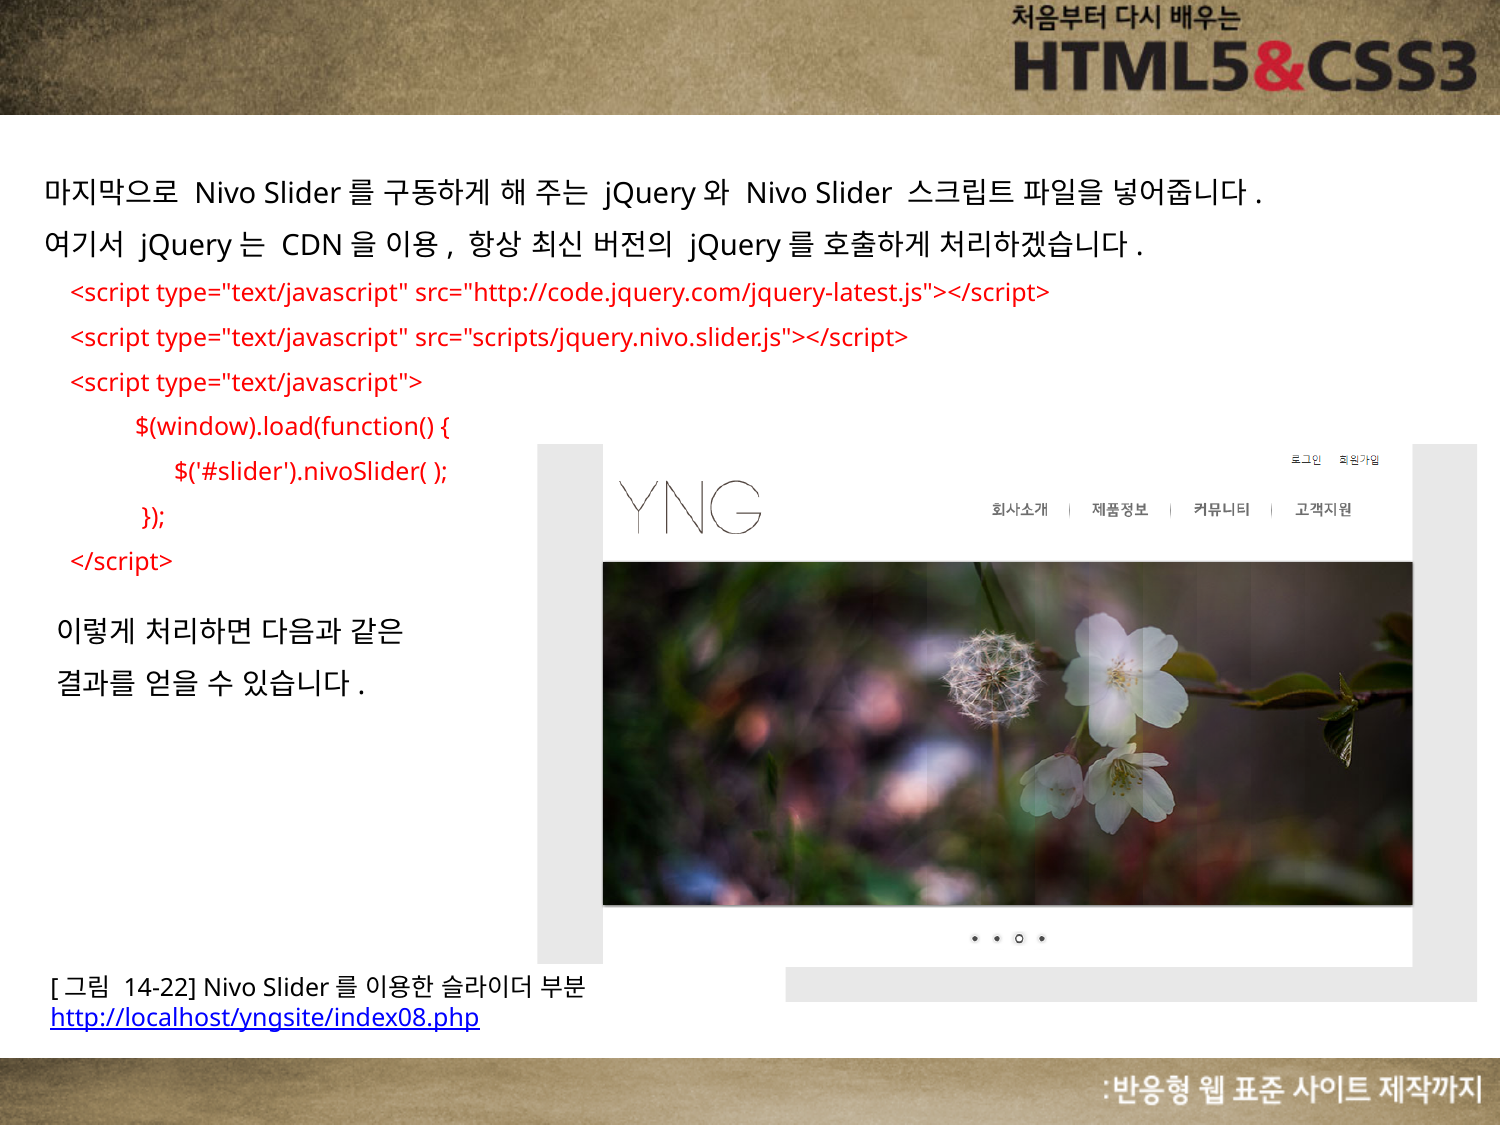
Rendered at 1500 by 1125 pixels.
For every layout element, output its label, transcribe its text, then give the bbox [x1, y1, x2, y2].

text_box 이렇게 처리하면 다음과 같은 결과를 얻을 수 있습니다. [41, 588, 491, 796]
picture [0, 1058, 1500, 1125]
text_box 마지막으로 Nivo Slider를 구동하게 해 주는 jQuery와 Nivo Slider 스크립트 파일을 넣어줍니다. 여기서 jQuery는 CDN을 이용, 항상 최신 버전의 jQuery를 호출하게 처리하겠습니다. <script type="text/javascript" src="http://code.jquery.com/jquery-latest.js"></script> <script type="text/javascript" src="scripts/jquery.nivo.slider.js"></script> <script type="text/javascript"> $(window).load(function() { $('#slider').nivoSlider( ); }); </script> [29, 148, 1459, 583]
picture [0, 0, 1500, 115]
picture [537, 443, 1478, 1003]
text_box [그림 14-22] Nivo Slider를 이용한 슬라이더 부분 http://localhost/yngsite/index08.php [35, 964, 786, 1043]
